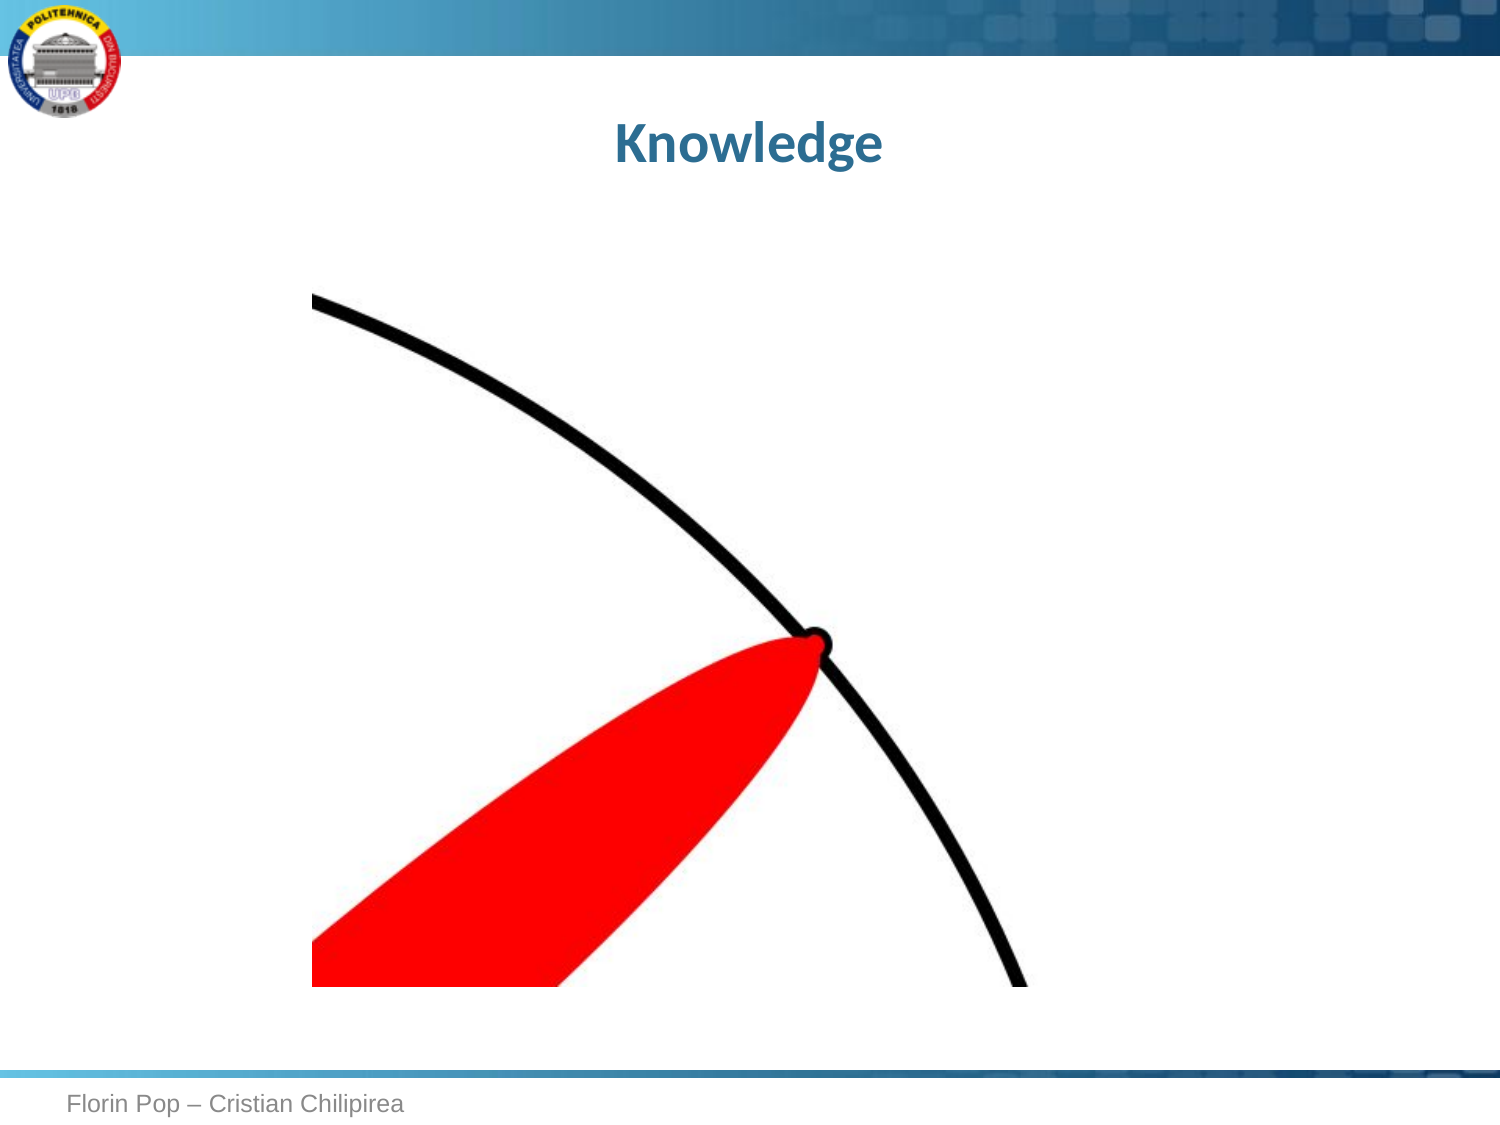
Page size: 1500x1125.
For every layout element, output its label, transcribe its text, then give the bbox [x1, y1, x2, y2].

picture [0, 0, 1500, 118]
picture [0, 1070, 1500, 1078]
footer Florin Pop – Cristian Chilipirea [51, 1083, 1157, 1125]
title Knowledge [51, 102, 1449, 178]
picture [311, 236, 1313, 987]
